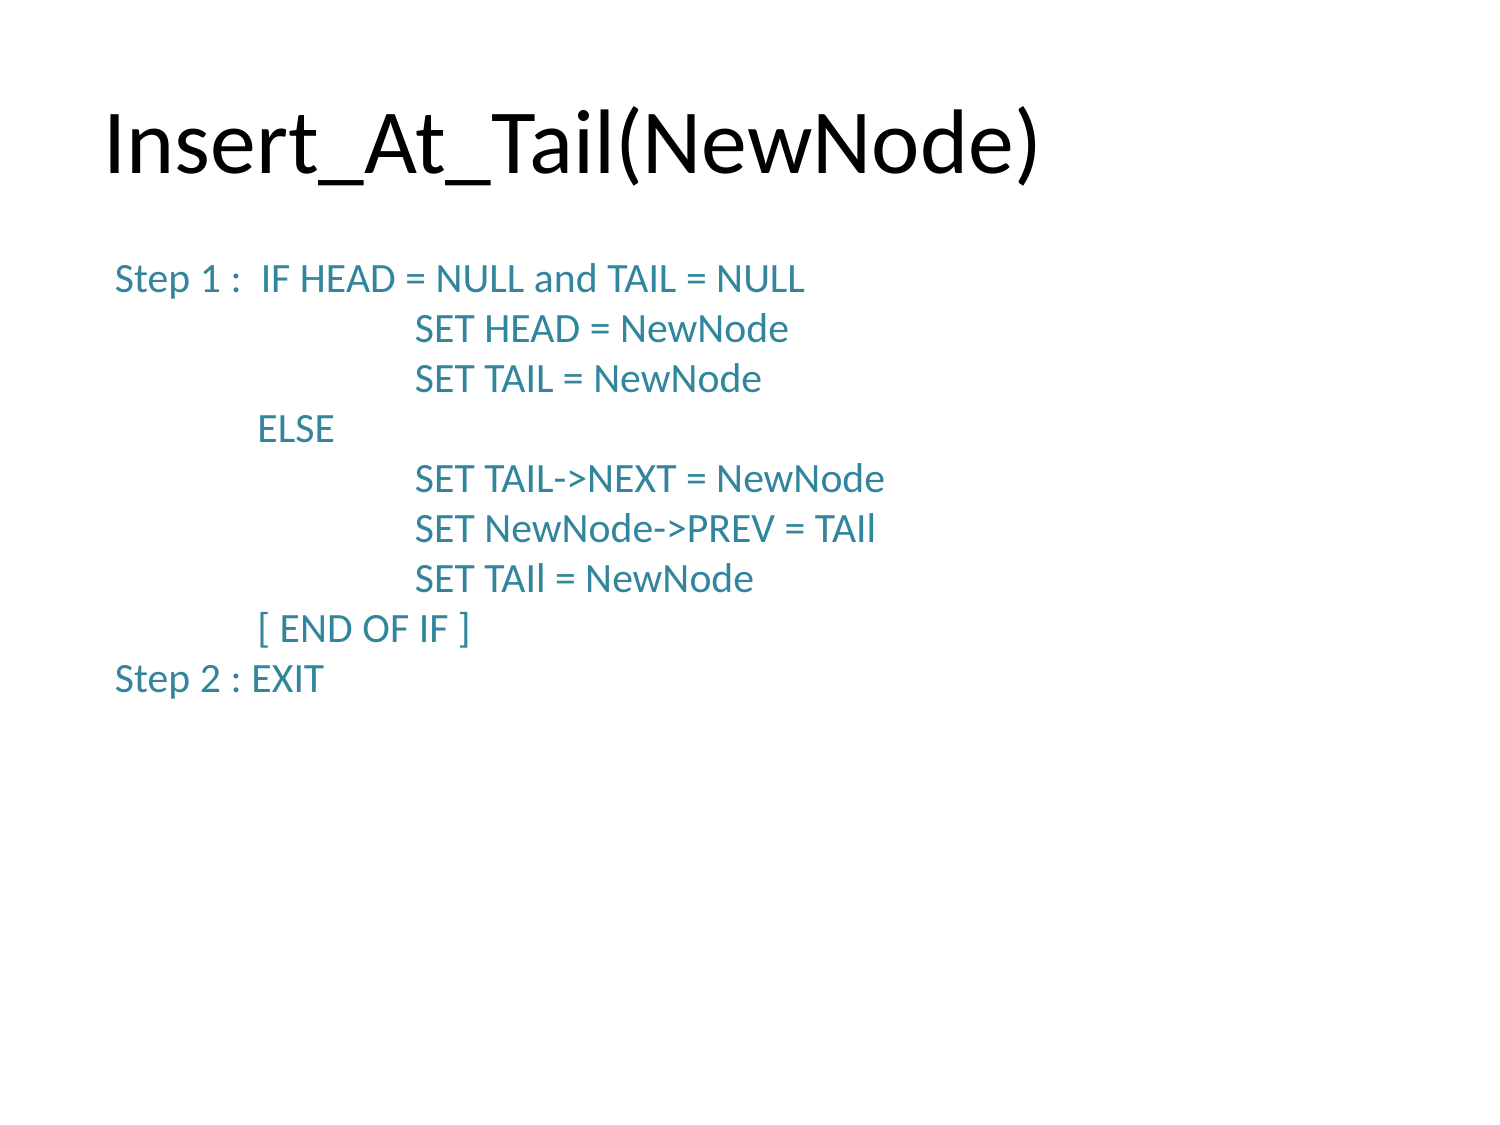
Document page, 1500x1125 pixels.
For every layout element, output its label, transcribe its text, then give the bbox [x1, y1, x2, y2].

text_box Step 1 : IF HEAD = NULL and TAIL = NULL SET HEAD = NewNode SET TAIL = NewNode ELSE SET TAIL->NEXT = NewNode SET NewNode->PREV = TAIl SET TAIl = NewNode [ END OF IF ] Step 2 : EXIT [100, 243, 1294, 709]
text_box Insert_At_Tail(NewNode) [88, 42, 1439, 231]
